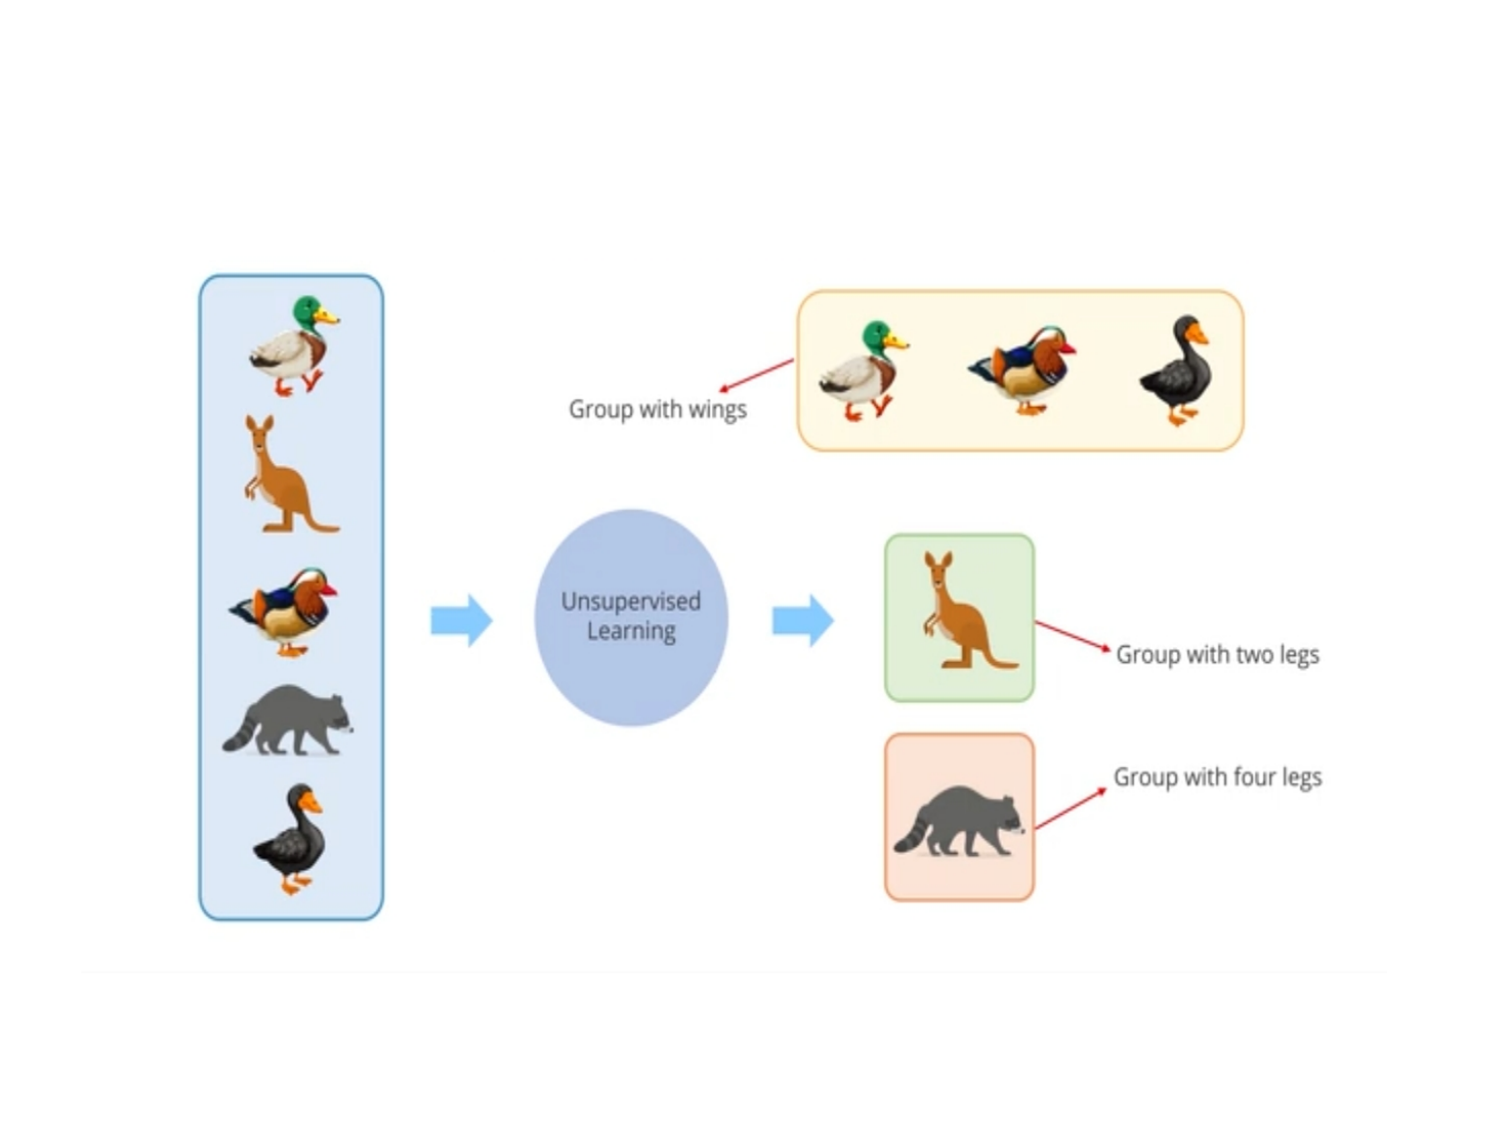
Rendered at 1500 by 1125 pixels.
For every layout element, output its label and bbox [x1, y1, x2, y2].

list [81, 250, 1387, 974]
